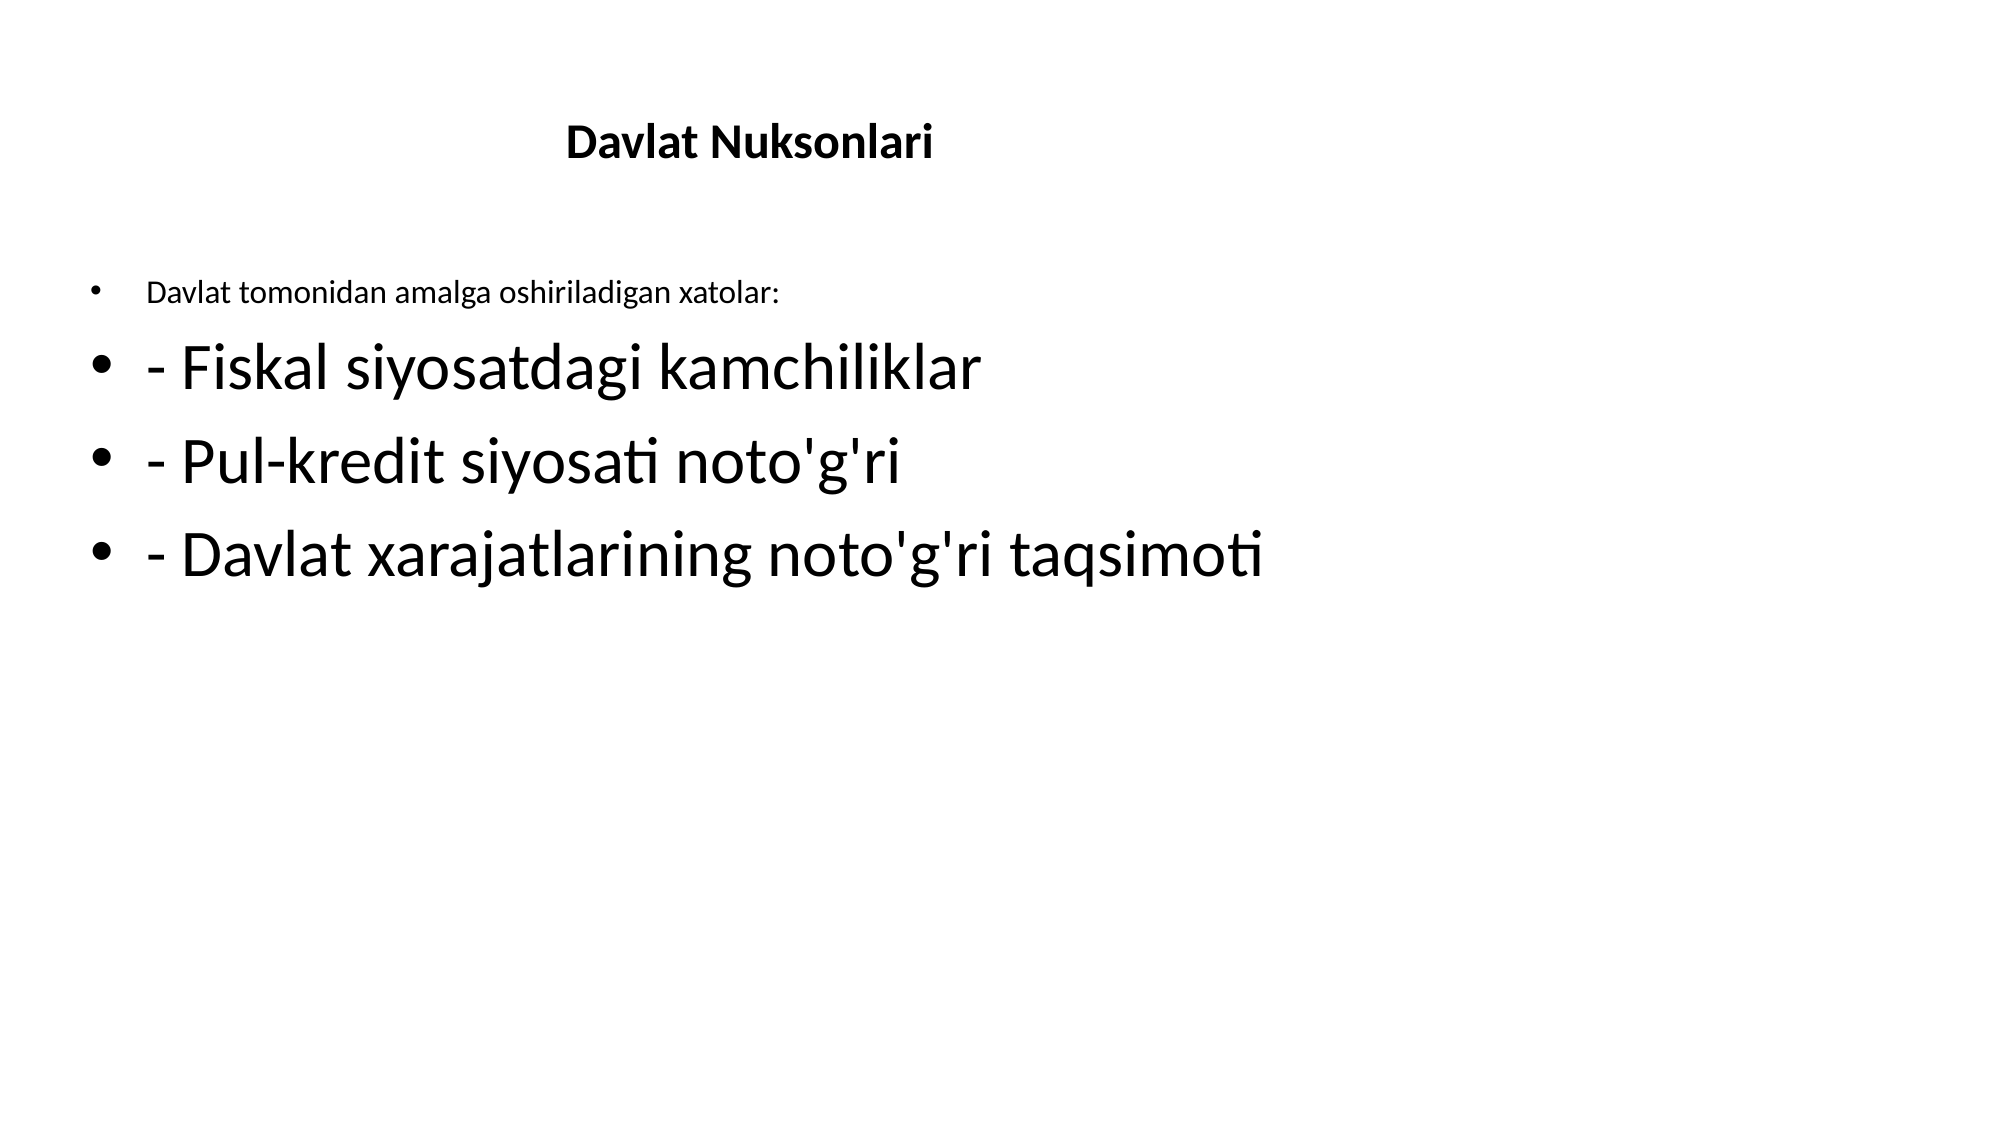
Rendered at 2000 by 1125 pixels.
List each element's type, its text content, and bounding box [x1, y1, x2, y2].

list Davlat tomonidan amalga oshiriladigan xatolar: - Fiskal siyosatdagi kamchiliklar - Pul-kredit siyosati noto'g'ri - Davlat xarajatlarining noto'g'ri taqsimoti [75, 262, 1425, 1005]
title Davlat Nuksonlari [75, 45, 1425, 233]
